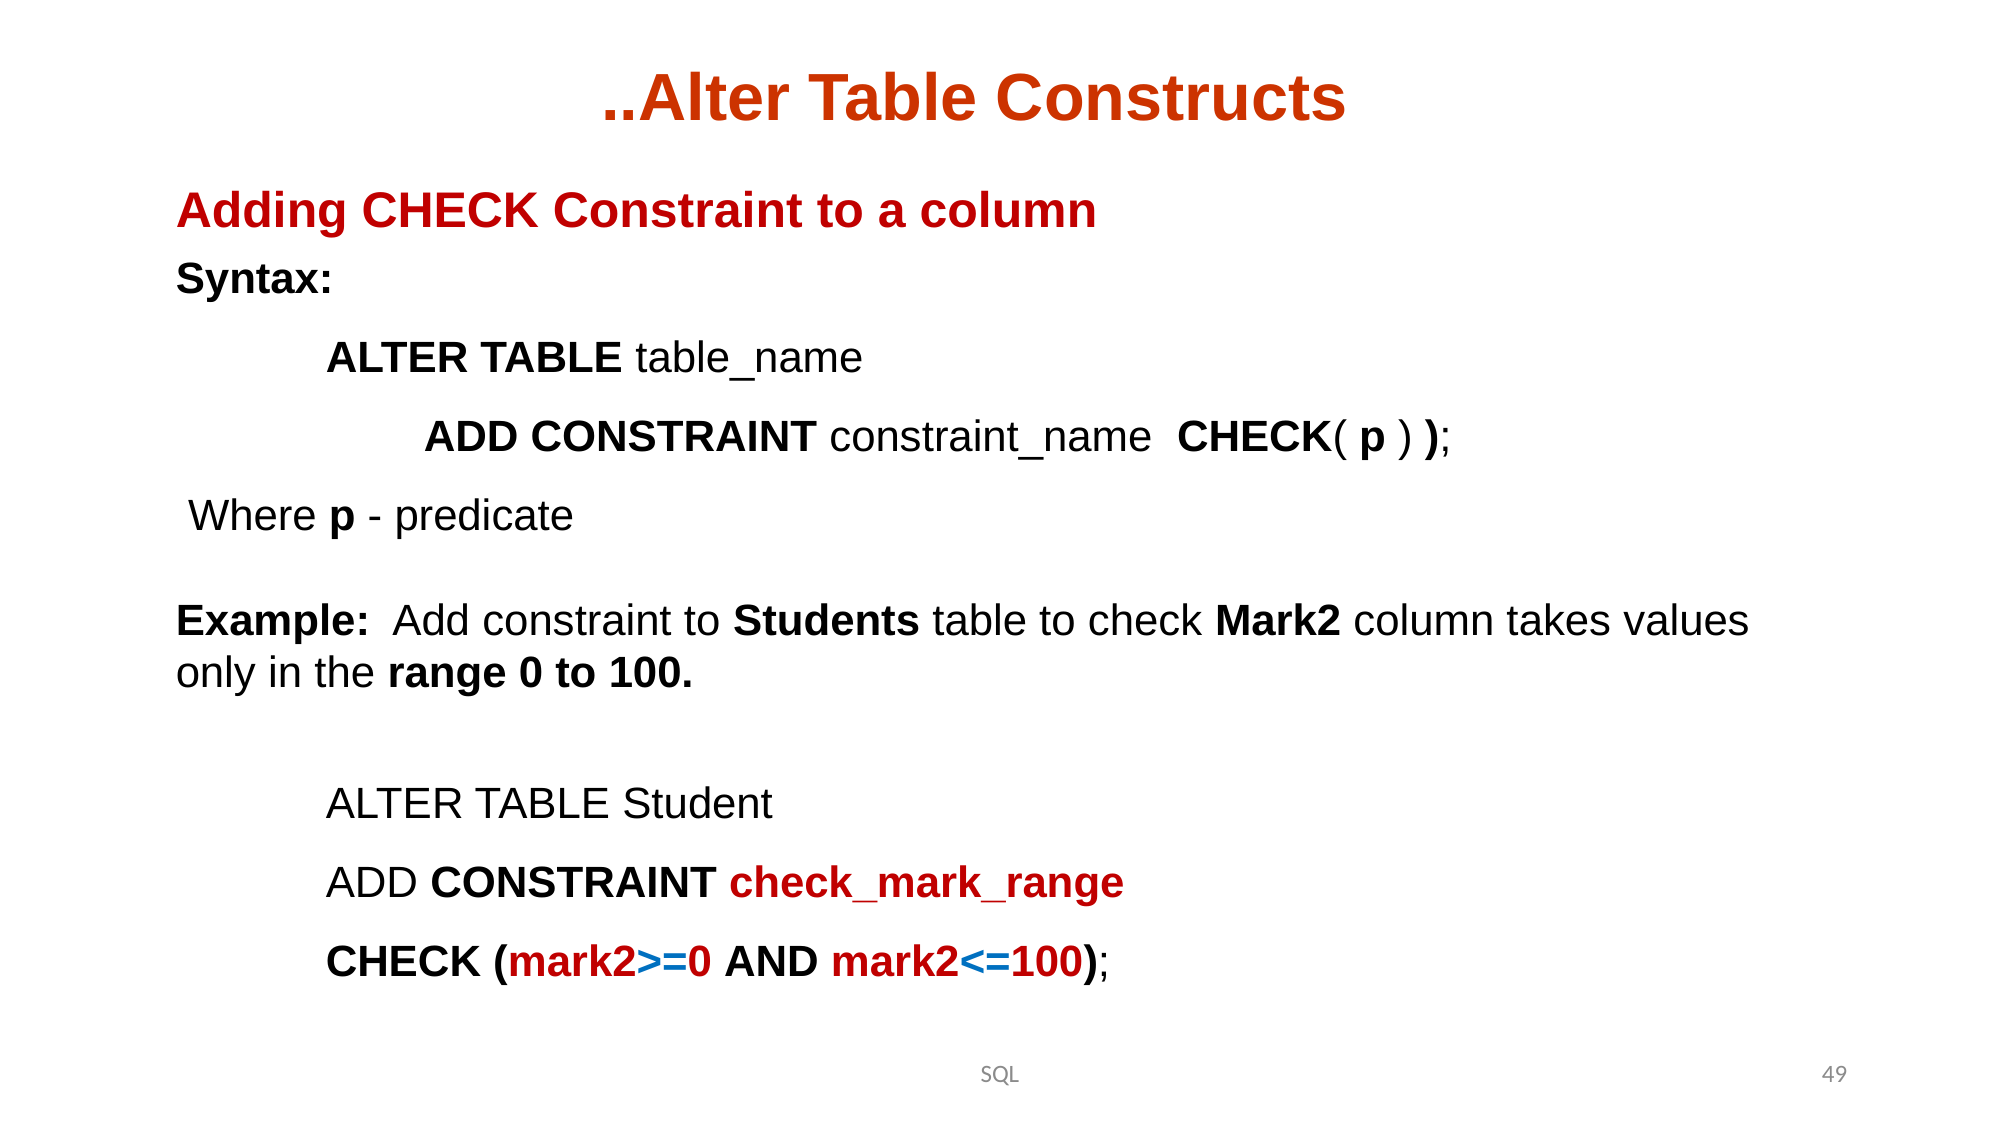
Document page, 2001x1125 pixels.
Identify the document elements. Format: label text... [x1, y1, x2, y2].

text_box ..Alter Table Constructs [312, 41, 1638, 141]
slide_number 49 [1412, 1042, 1863, 1103]
footer SQL [662, 1042, 1338, 1103]
text_box Adding CHECK Constraint to a column Syntax: ALTER TABLE table_name ADD CONSTRAINT constraint_name CHECK( p ) ); Where p - predicate Example: Add constraint to Students table to check Mark2 column takes values only in the range 0 to 100. ALTER TABLE Student ADD CONSTRAINT check_mark_range CHECK (mark2>=0 AND mark2<=100); [161, 170, 1839, 993]
